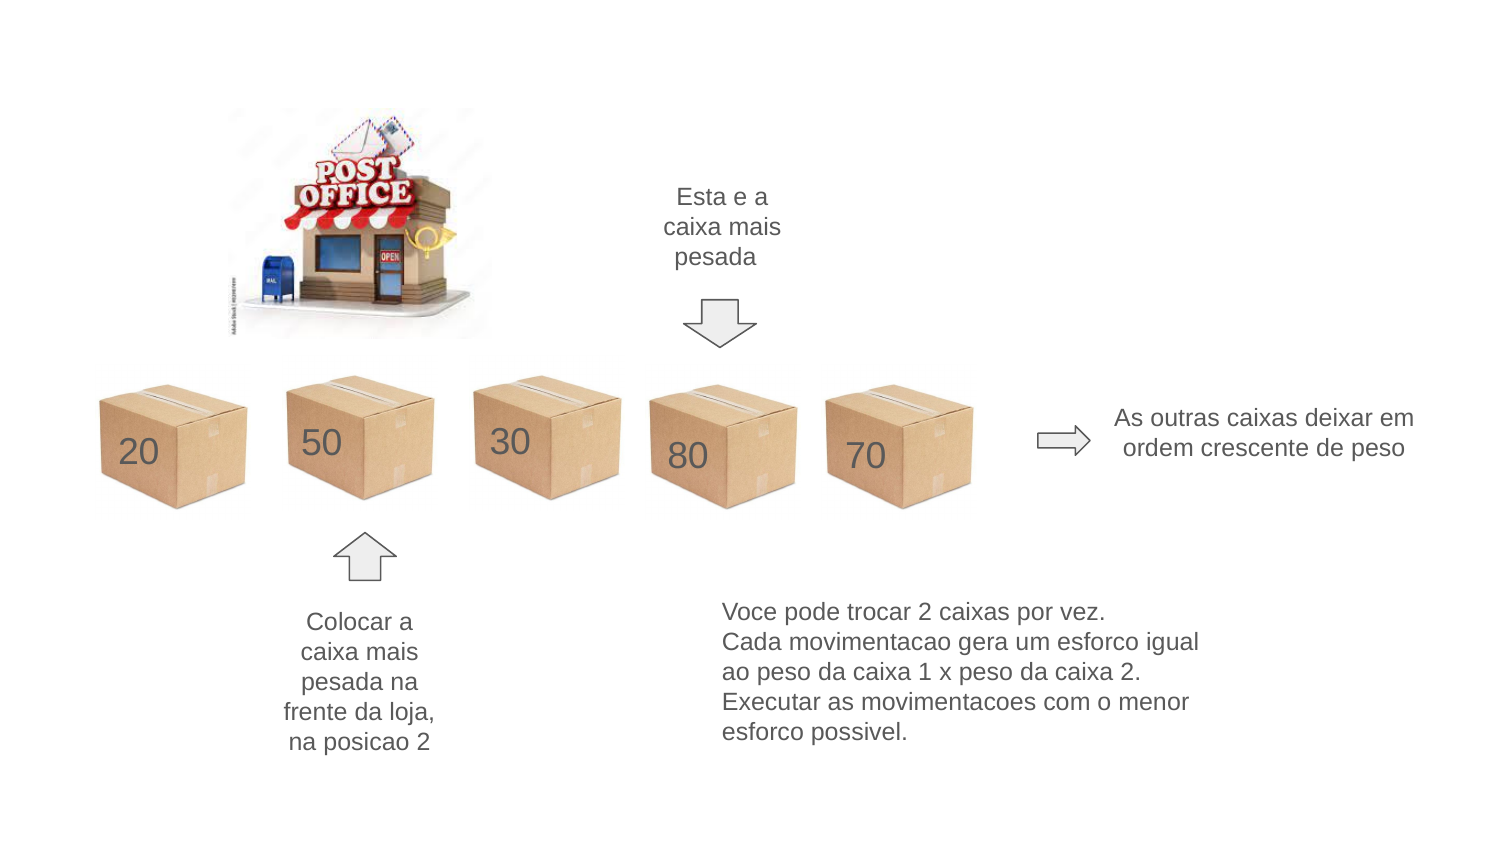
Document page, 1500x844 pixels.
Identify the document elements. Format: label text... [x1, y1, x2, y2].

text_box Esta e a caixa mais pesada [637, 165, 808, 283]
text_box [1037, 425, 1091, 456]
picture [820, 364, 977, 520]
picture [281, 355, 438, 511]
picture [644, 364, 801, 520]
text_box [333, 532, 397, 581]
text_box As outras caixas deixar em ordem crescente de peso [1064, 386, 1465, 478]
text_box Colocar a caixa mais pesada na frente da loja, na posicao 2 [267, 590, 452, 783]
text_box [683, 299, 757, 348]
picture [227, 108, 492, 340]
text_box Voce pode trocar 2 caixas por vez. Cada movimentacao gera um esforco igual ao peso da caixa 1 x peso da caixa 2. Executar as movimentacoes com o menor esforco possivel. [706, 580, 1218, 811]
picture [95, 364, 251, 520]
picture [468, 355, 625, 511]
